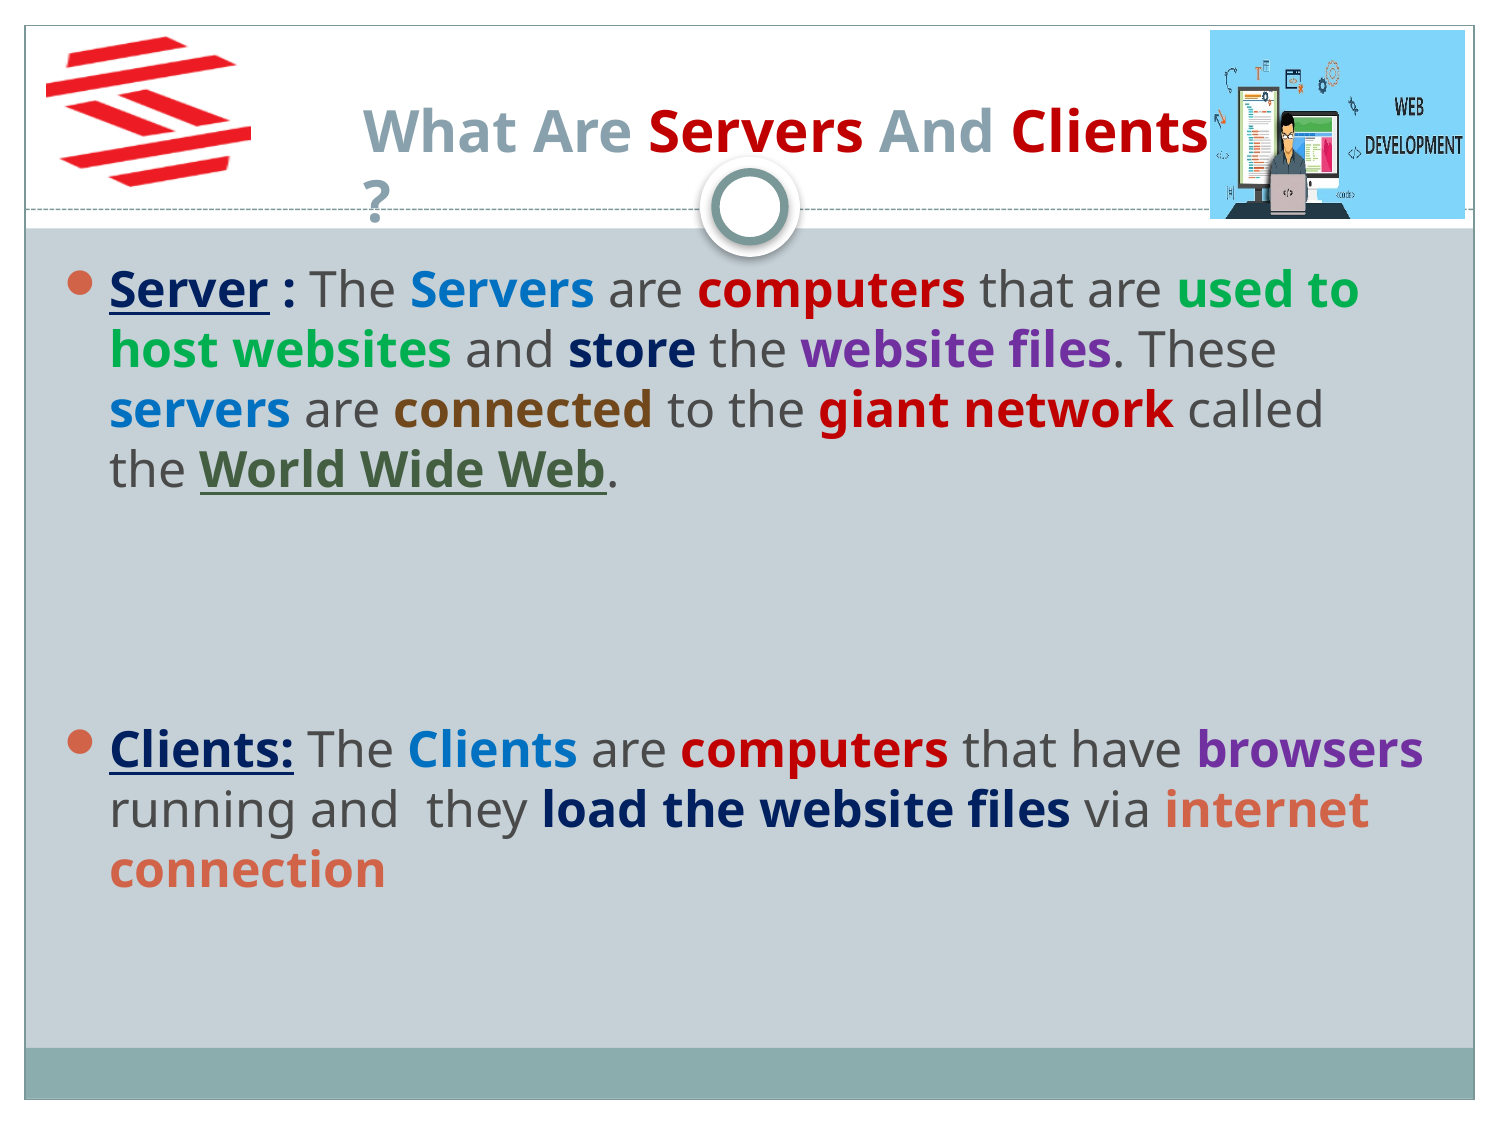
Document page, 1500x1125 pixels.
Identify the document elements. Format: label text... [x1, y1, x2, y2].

list Server : The Servers are computers that are used to host websites and store the website files. These servers are connected to the giant network called the World Wide Web. Clients: The Clients are computers that have browsers running and they load the website files via internet connection [49, 250, 1445, 1001]
title [46, 23, 1447, 186]
picture [46, 34, 252, 195]
text_box What Are Servers And Clients ? [348, 86, 1228, 242]
picture [1210, 29, 1466, 219]
